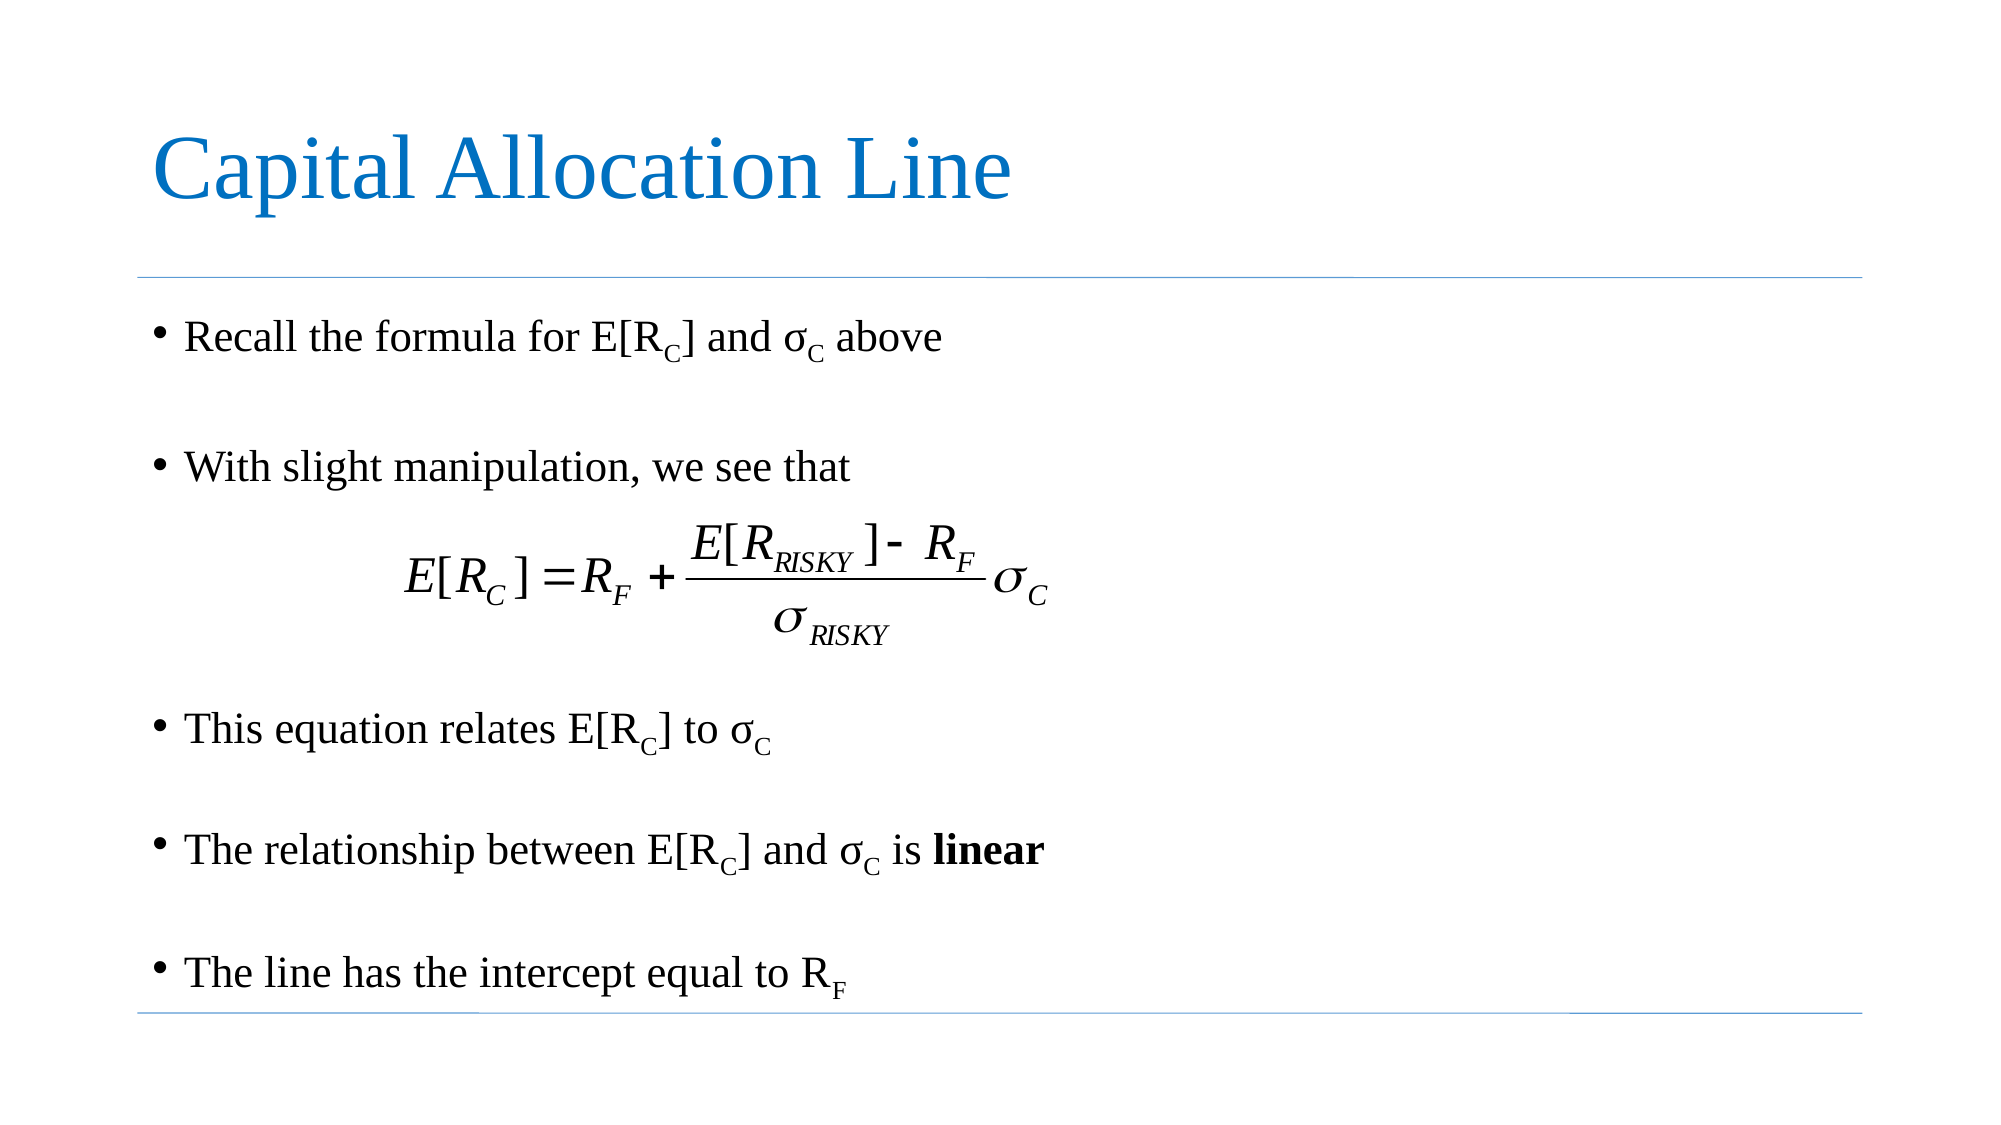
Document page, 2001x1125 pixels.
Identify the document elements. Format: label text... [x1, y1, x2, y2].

list Recall the formula for E[RC] and σC above With slight manipulation, we see that This equation relates E[RC] to σC The relationship between E[RC] and σC is linear The line has the intercept equal to RF [137, 299, 1863, 1014]
title Capital Allocation Line [137, 59, 1863, 278]
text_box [395, 510, 1058, 657]
